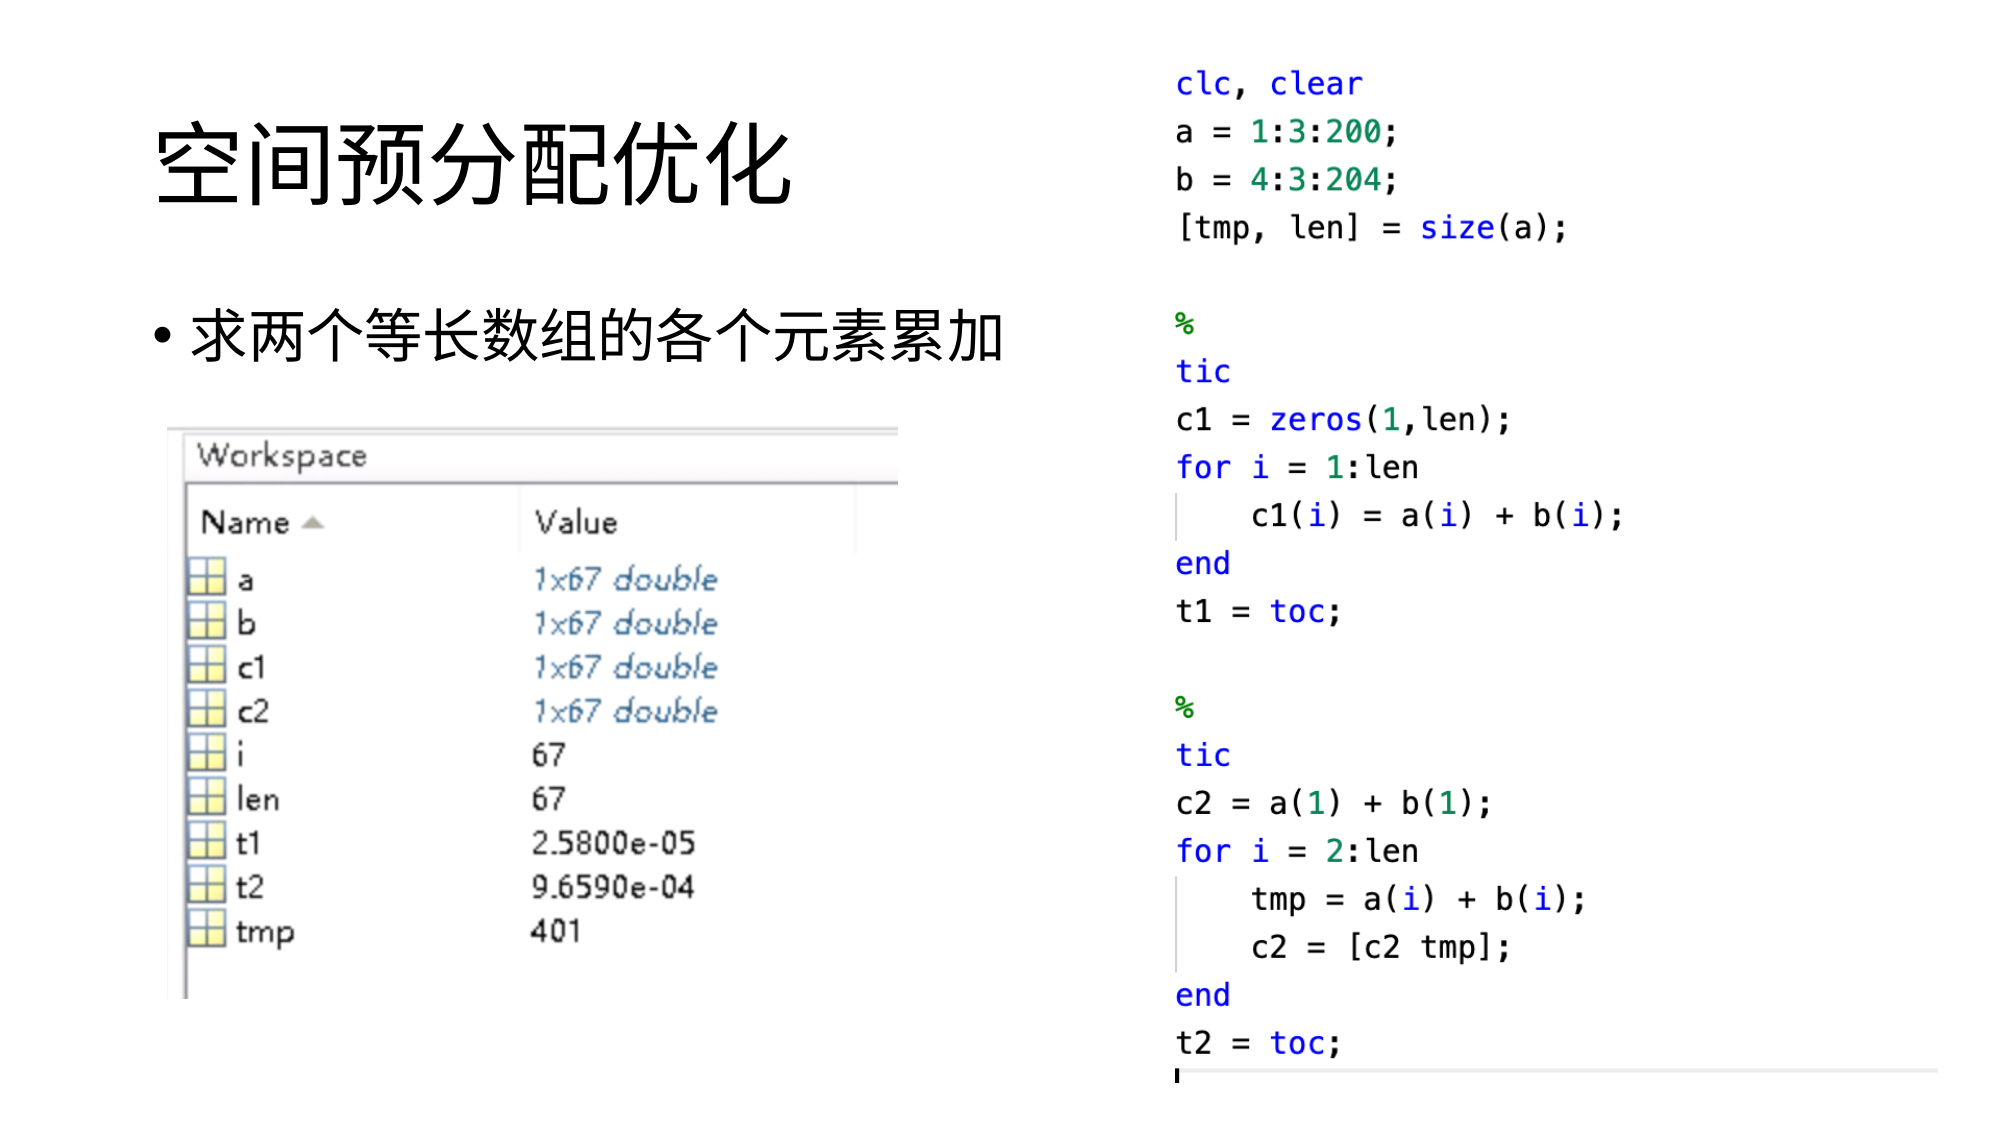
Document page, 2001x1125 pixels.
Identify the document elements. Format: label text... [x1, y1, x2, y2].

picture [167, 425, 898, 999]
list 求两个等长数组的各个元素累加 [137, 299, 1150, 1014]
picture [1150, 59, 1938, 1083]
title 空间预分配优化 [137, 59, 1150, 278]
